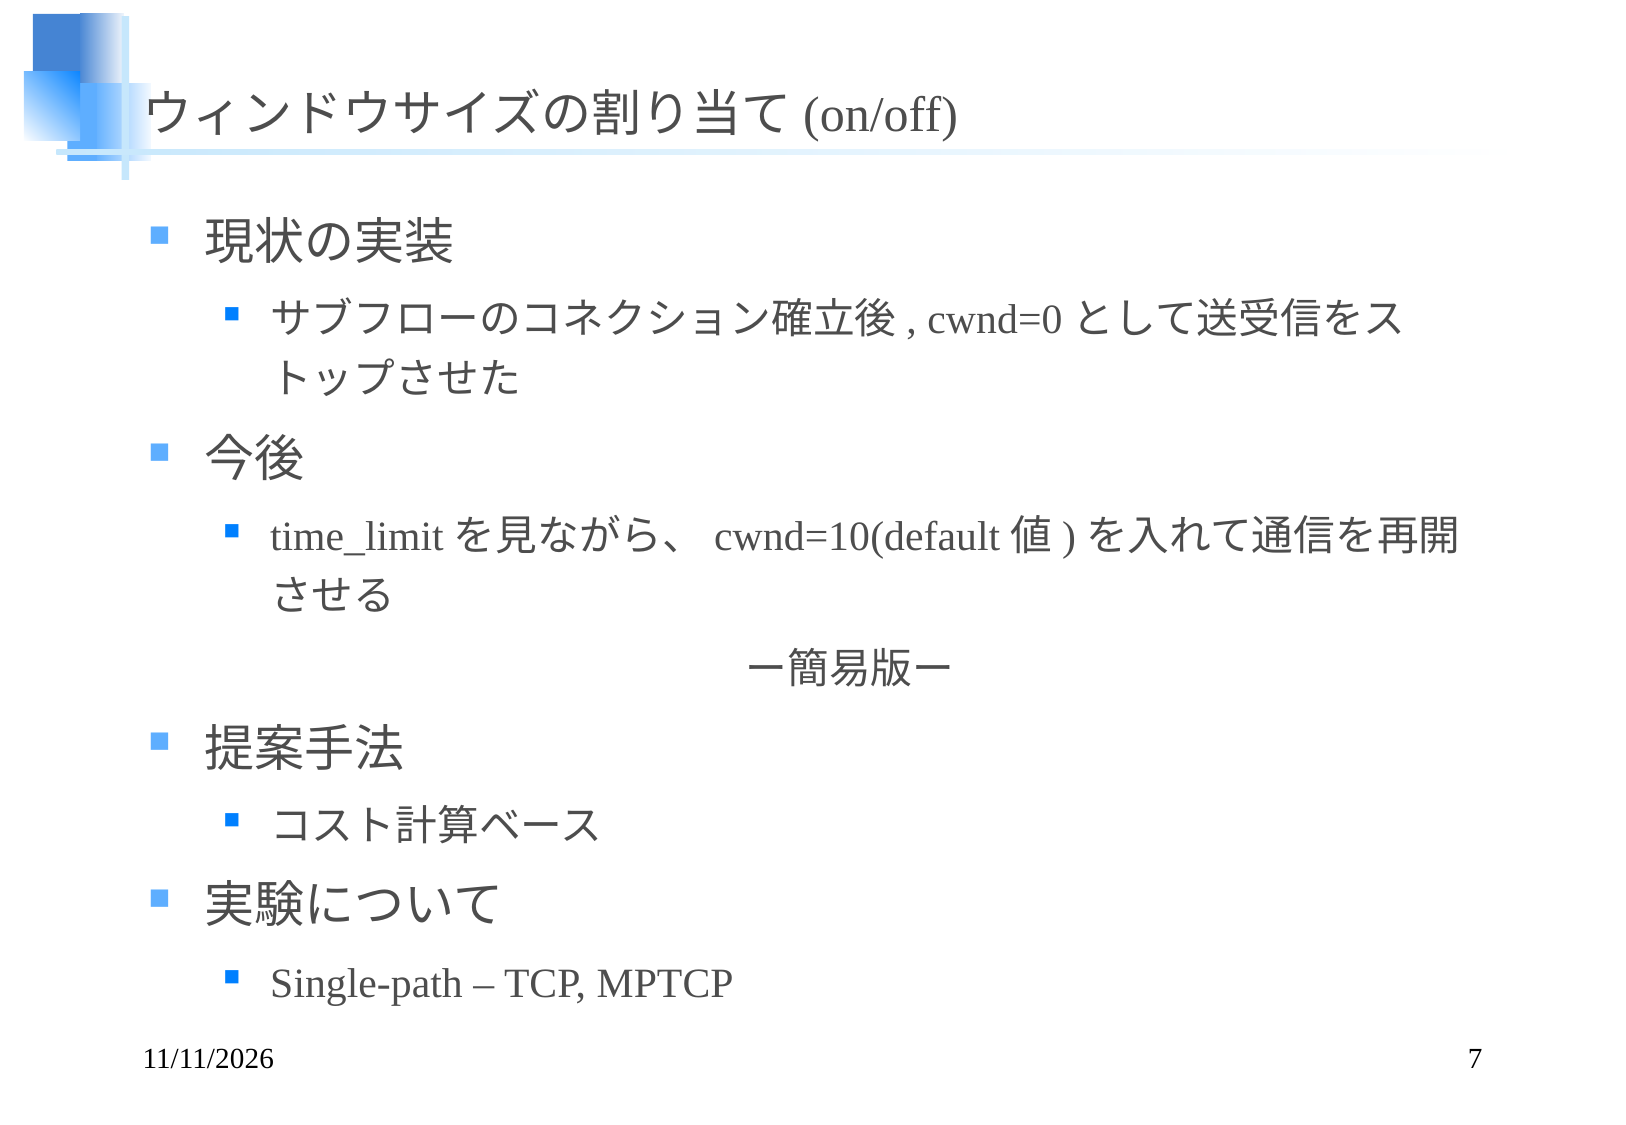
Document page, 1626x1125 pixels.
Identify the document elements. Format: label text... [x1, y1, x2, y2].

title ウィンドウサイズの割り当て(on/off) [127, 54, 1522, 149]
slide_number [127, 1034, 467, 1083]
list 現状の実装 サブフローのコネクション確立後, cwnd=0として送受信をストップさせた 今後 time_limitを見ながら、cwnd=10(default値)を入れて通信を再開させる ー簡易版ー 提案手法 コスト計算ベース 実験について Single-path – TCP, MPTCP [133, 189, 1492, 988]
slide_number 7 [1159, 1035, 1498, 1083]
